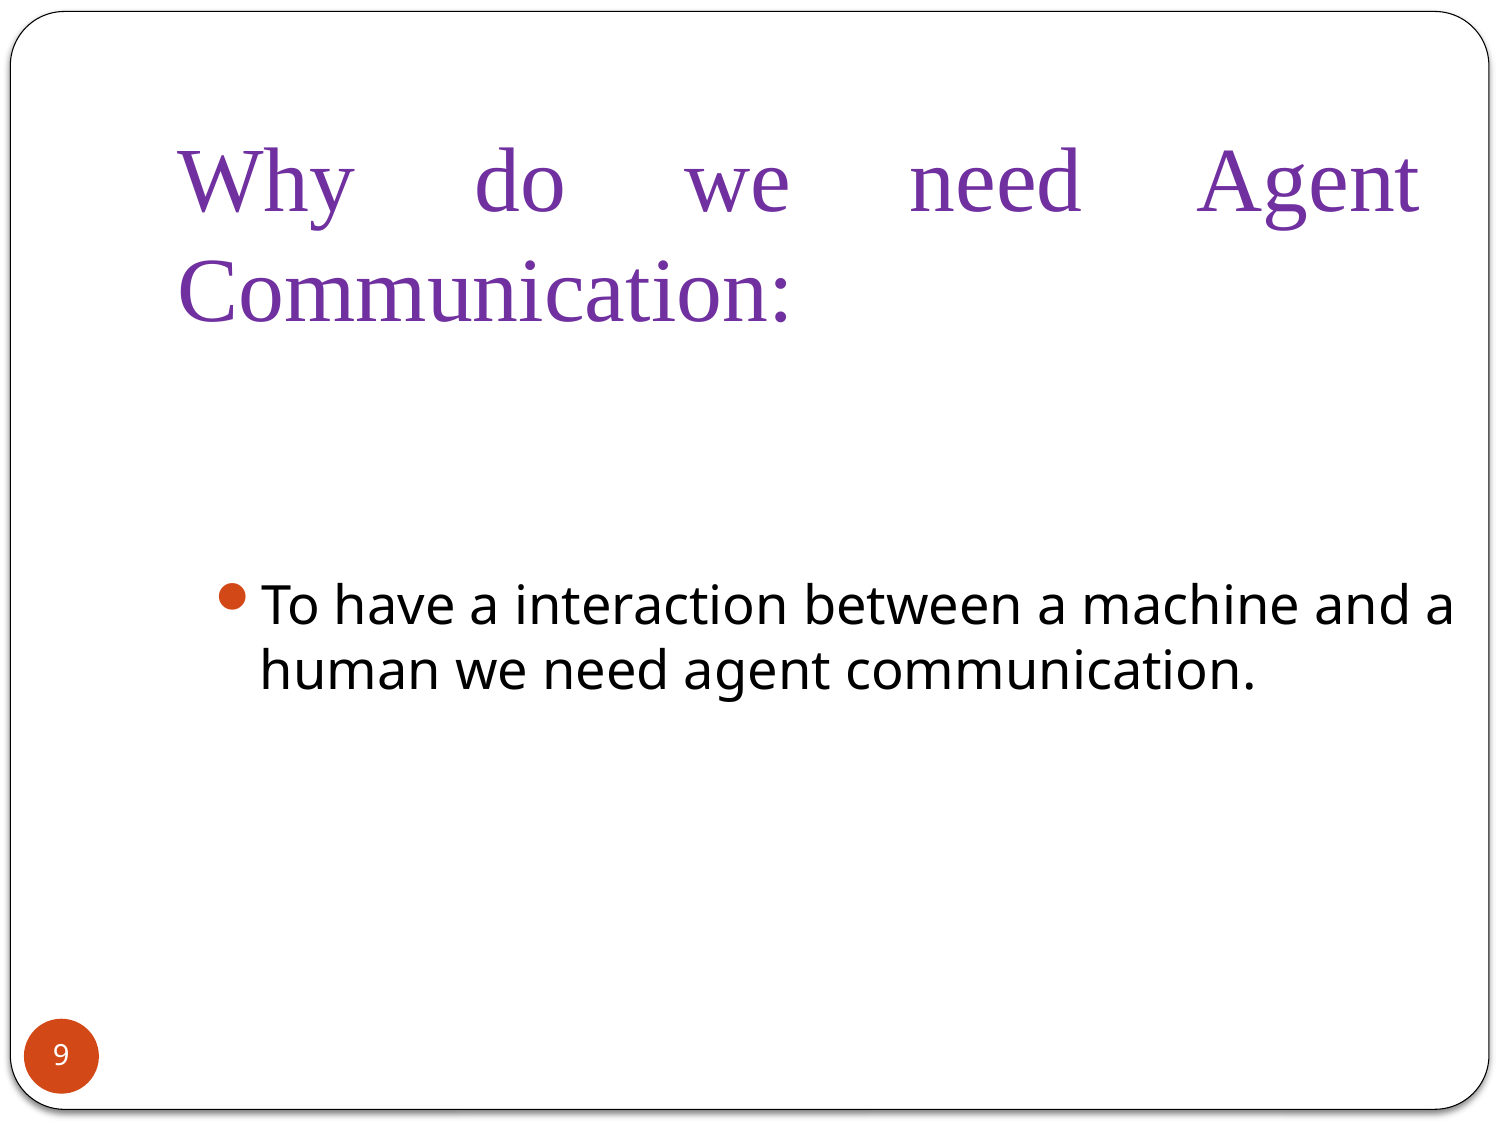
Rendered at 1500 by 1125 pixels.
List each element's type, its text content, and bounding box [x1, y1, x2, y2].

list To have a interaction between a machine and a human we need agent communication. [199, 562, 1476, 826]
slide_number 9 [23, 1018, 99, 1094]
title Why do we need Agent Communication: [162, 166, 1438, 355]
